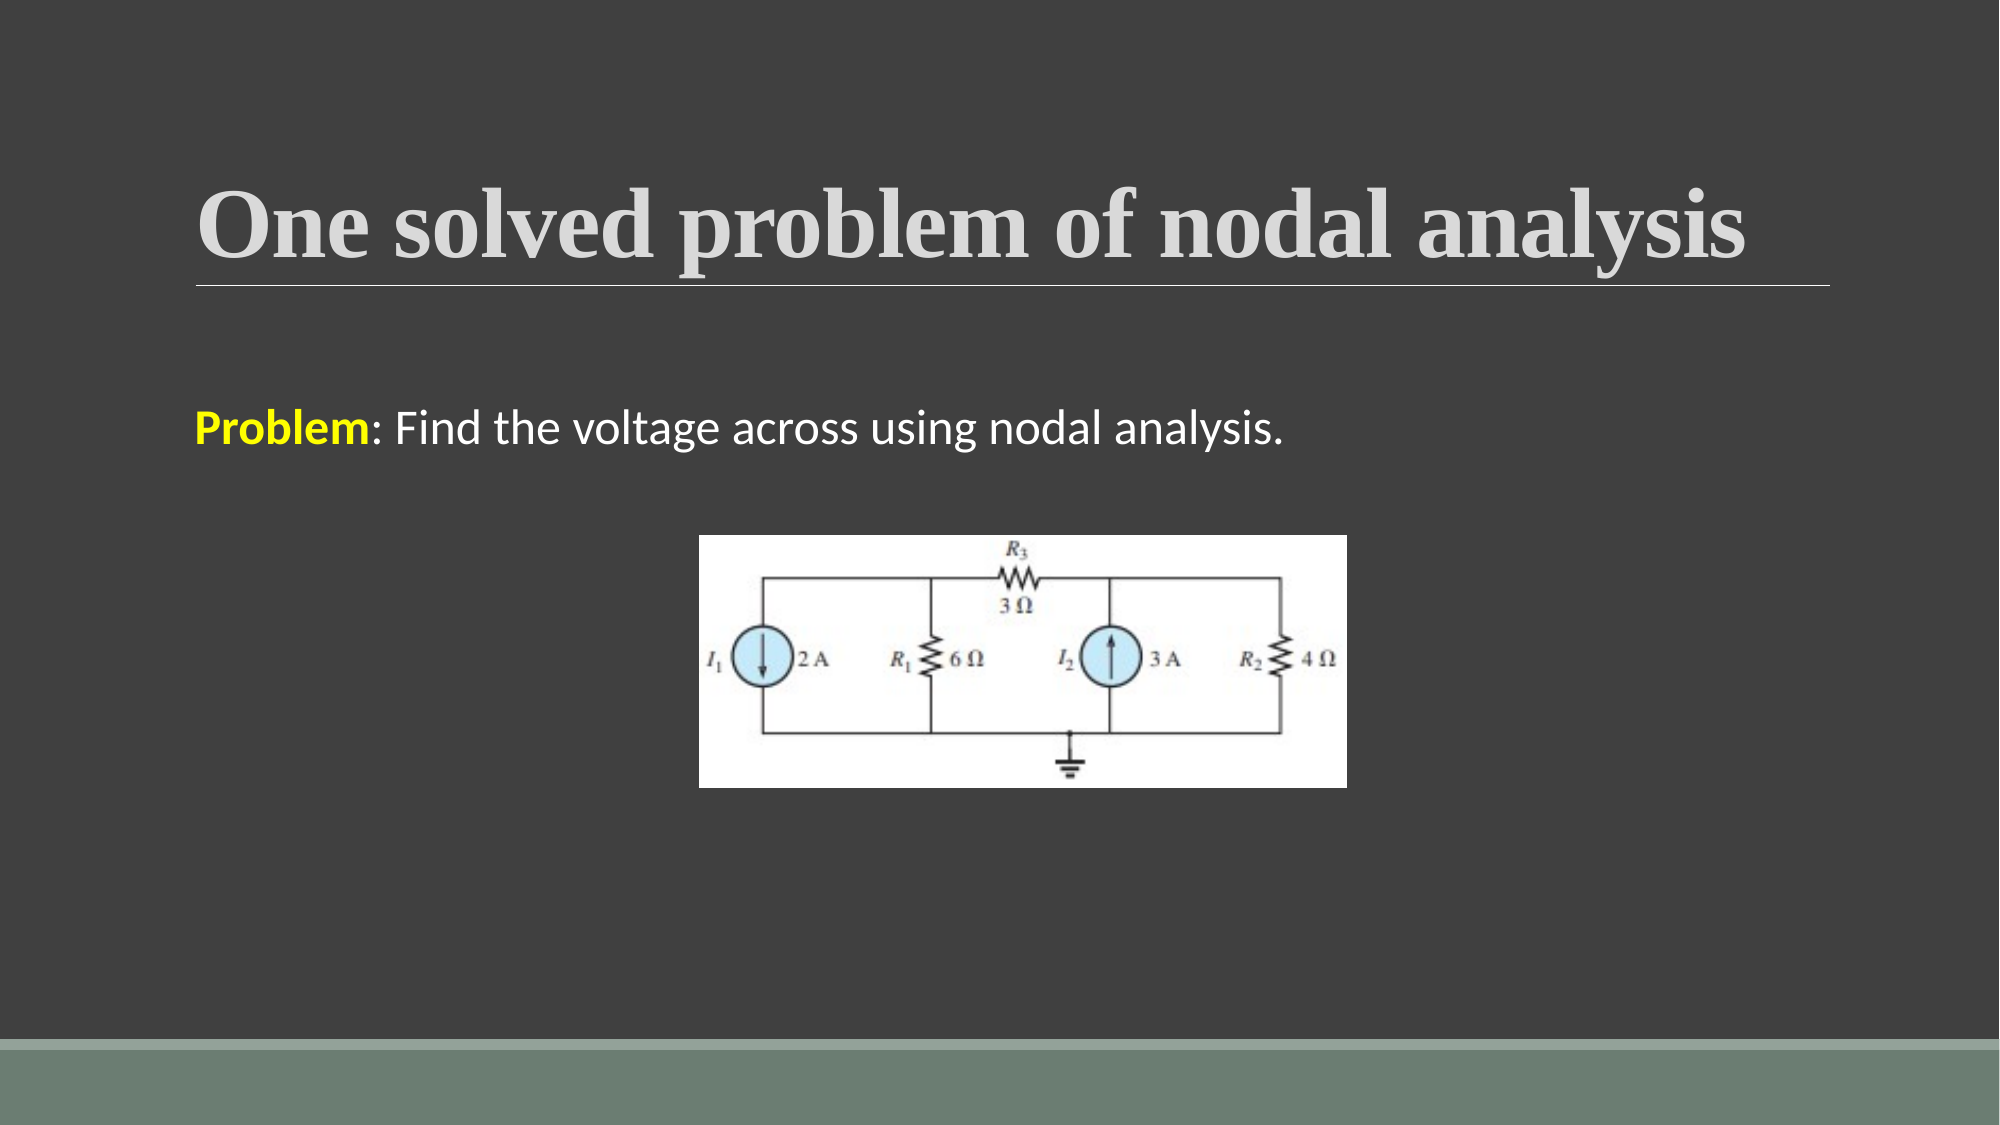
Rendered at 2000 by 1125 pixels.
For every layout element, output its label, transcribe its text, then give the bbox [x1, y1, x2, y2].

picture [699, 535, 1347, 789]
title One solved problem of nodal analysis [179, 47, 1830, 285]
text_box Problem: Find the voltage across using nodal analysis. [179, 387, 1375, 463]
